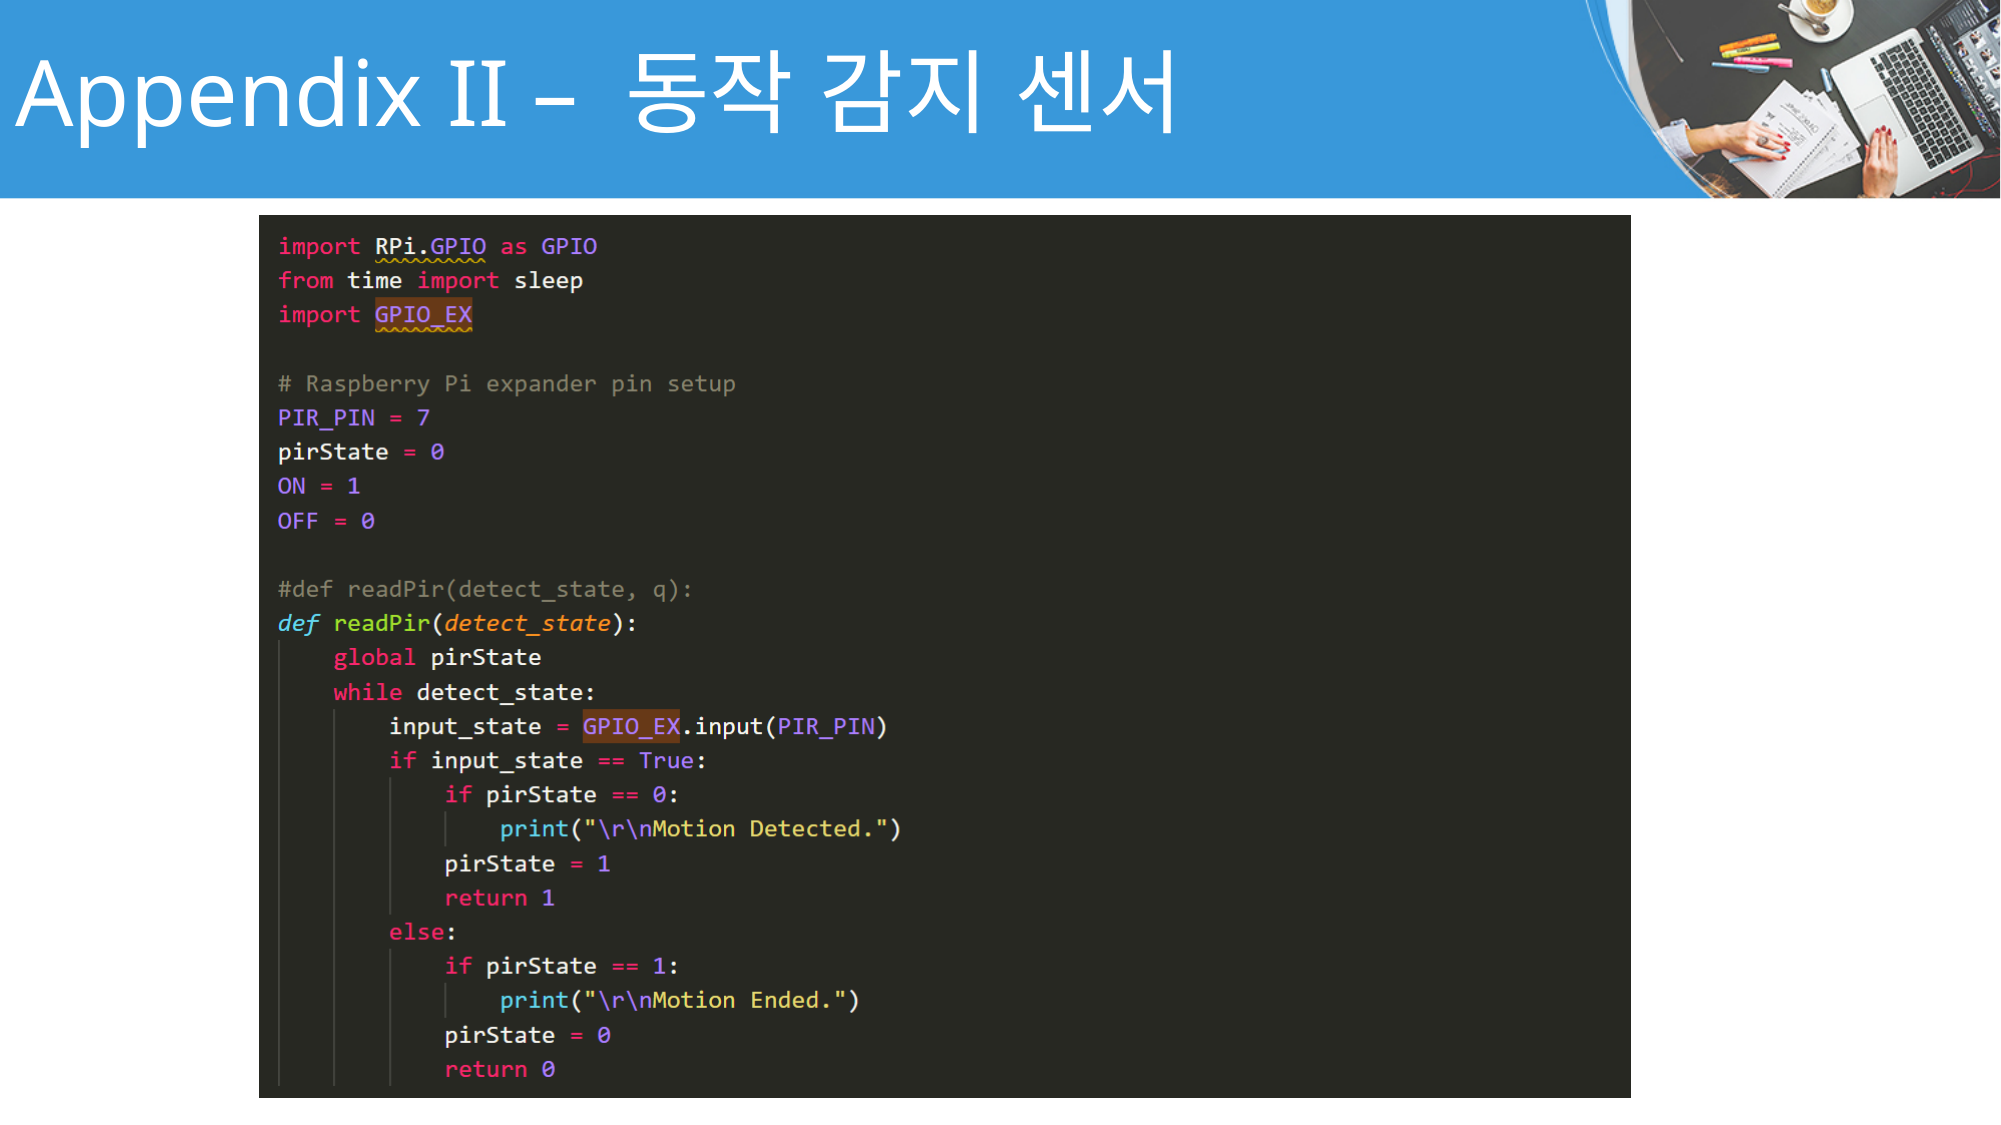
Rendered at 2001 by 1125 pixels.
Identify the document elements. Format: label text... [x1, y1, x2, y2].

picture [0, 0, 2001, 1125]
title Appendix II – 동작 감지 센서 [0, 0, 2000, 194]
